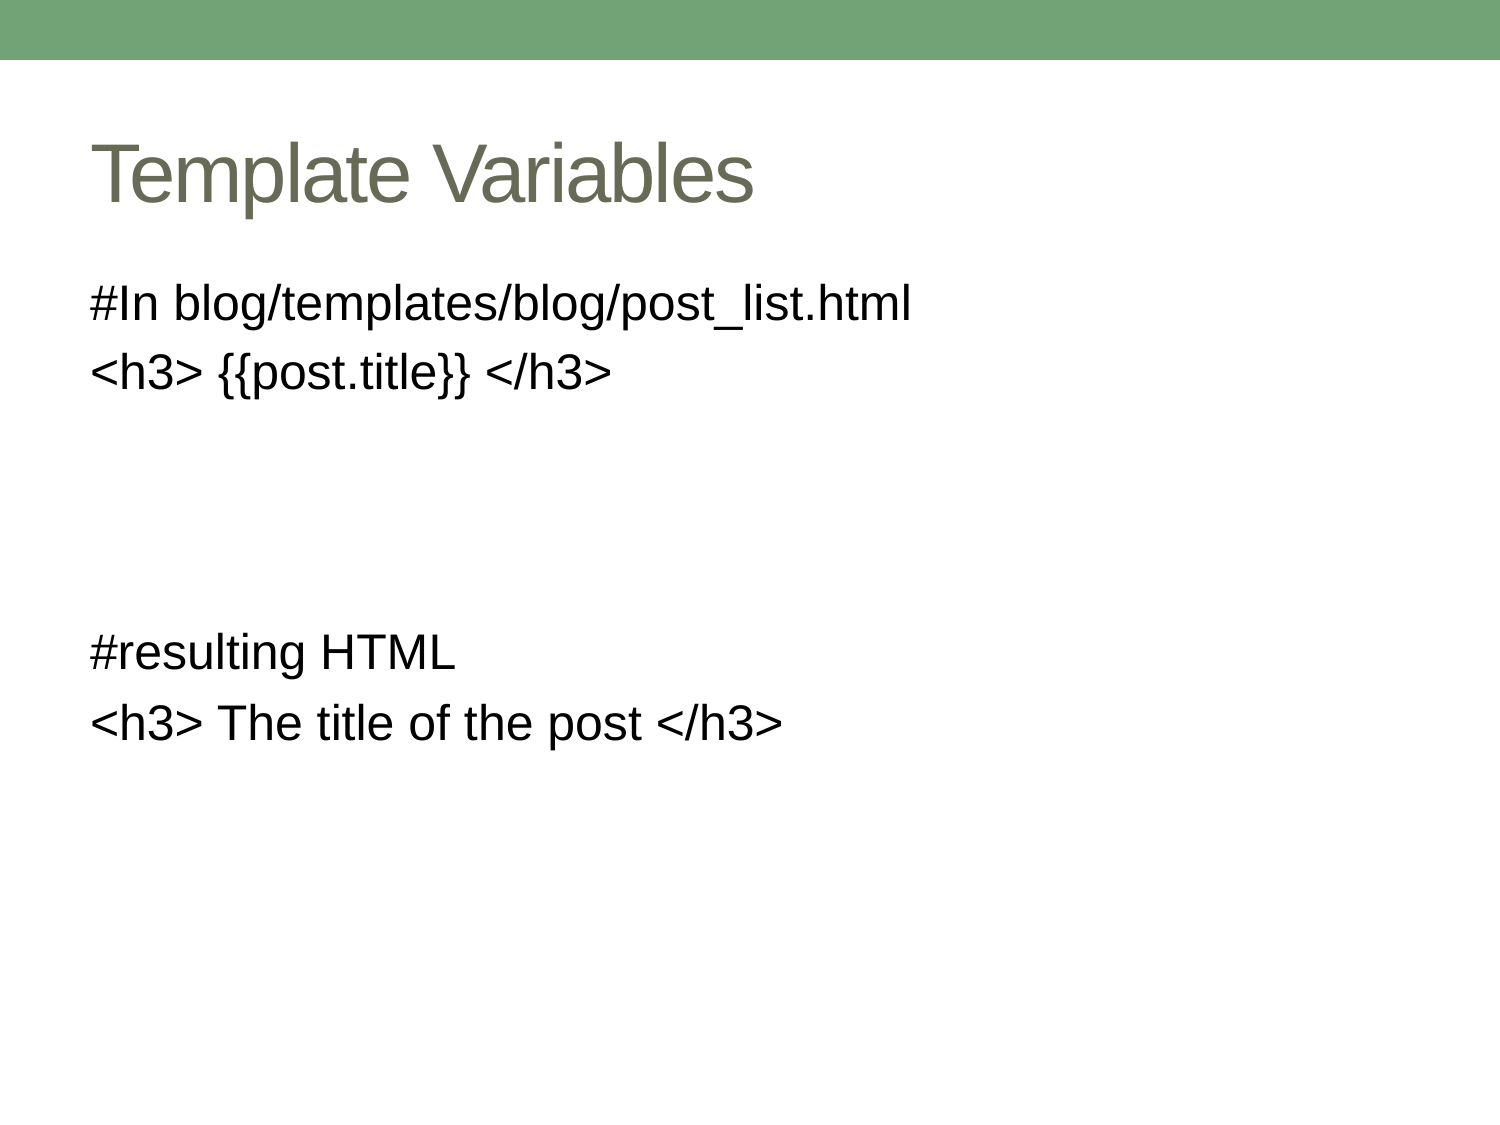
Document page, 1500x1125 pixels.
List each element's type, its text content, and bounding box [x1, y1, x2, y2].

list #In blog/templates/blog/post_list.html <h3> {{post.title}} </h3> #resulting HTML <h3> The title of the post </h3> [75, 262, 1425, 1063]
title Template Variables [75, 87, 1425, 250]
